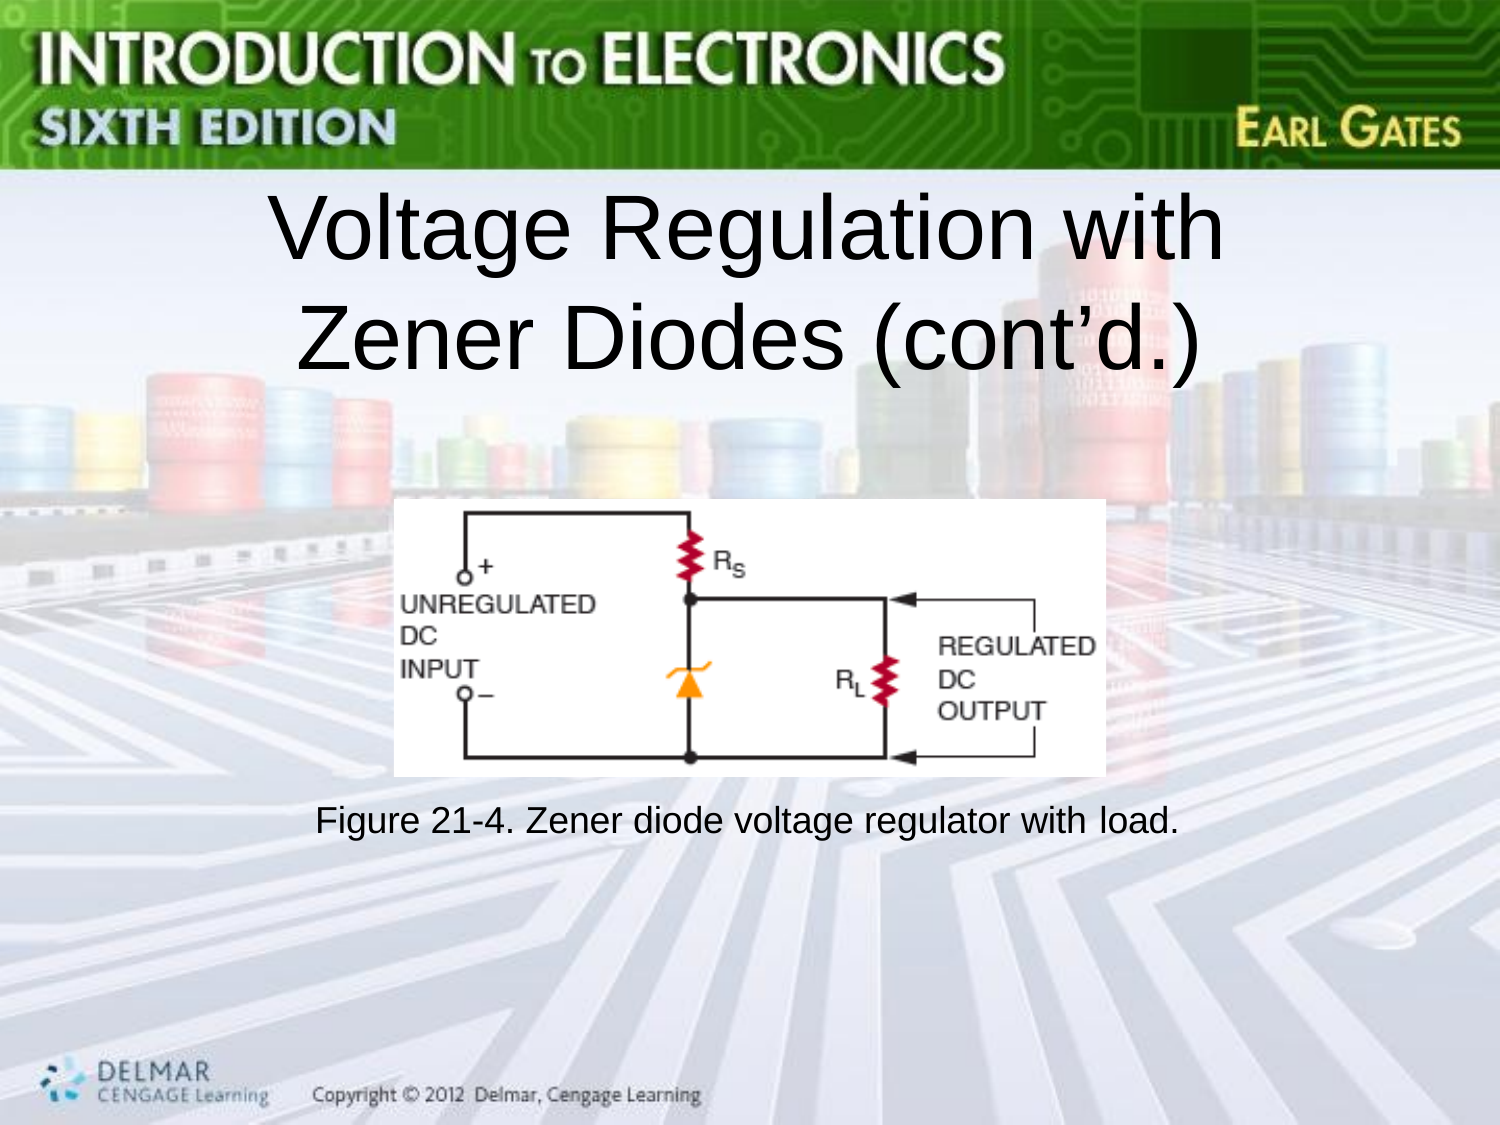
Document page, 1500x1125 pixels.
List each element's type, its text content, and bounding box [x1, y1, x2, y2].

text_box Figure 21-4. Zener diode voltage regulator with load. [312, 793, 1188, 841]
text_box [393, 499, 1107, 777]
title Voltage Regulation with Zener Diodes (cont’d.) [179, 165, 1321, 388]
picture [0, 0, 1500, 1125]
